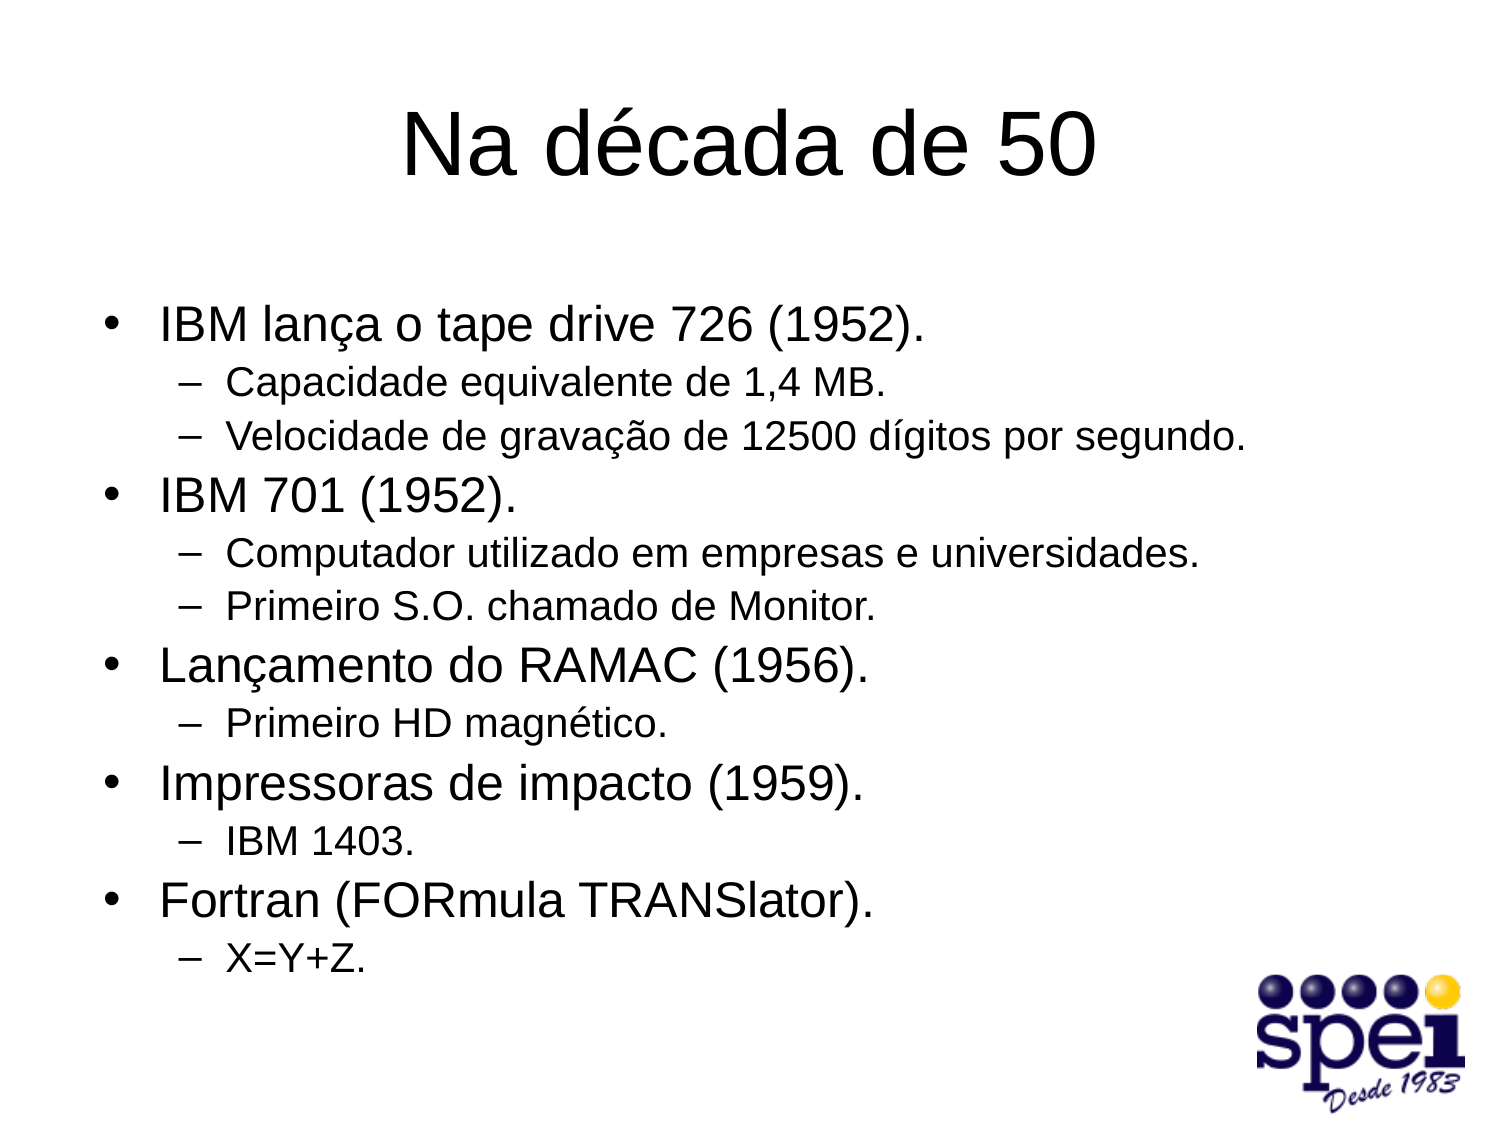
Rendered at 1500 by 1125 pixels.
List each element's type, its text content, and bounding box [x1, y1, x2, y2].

title Na década de 50 [75, 45, 1425, 233]
list IBM lança o tape drive 726 (1952). Capacidade equivalente de 1,4 MB. Velocidade de gravação de 12500 dígitos por segundo. IBM 701 (1952). Computador utilizado em empresas e universidades. Primeiro S.O. chamado de Monitor. Lançamento do RAMAC (1956). Primeiro HD magnético. Impressoras de impacto (1959). IBM 1403. Fortran (FORmula TRANSlator). X=Y+Z. [88, 290, 1459, 1094]
picture [1257, 970, 1465, 1121]
